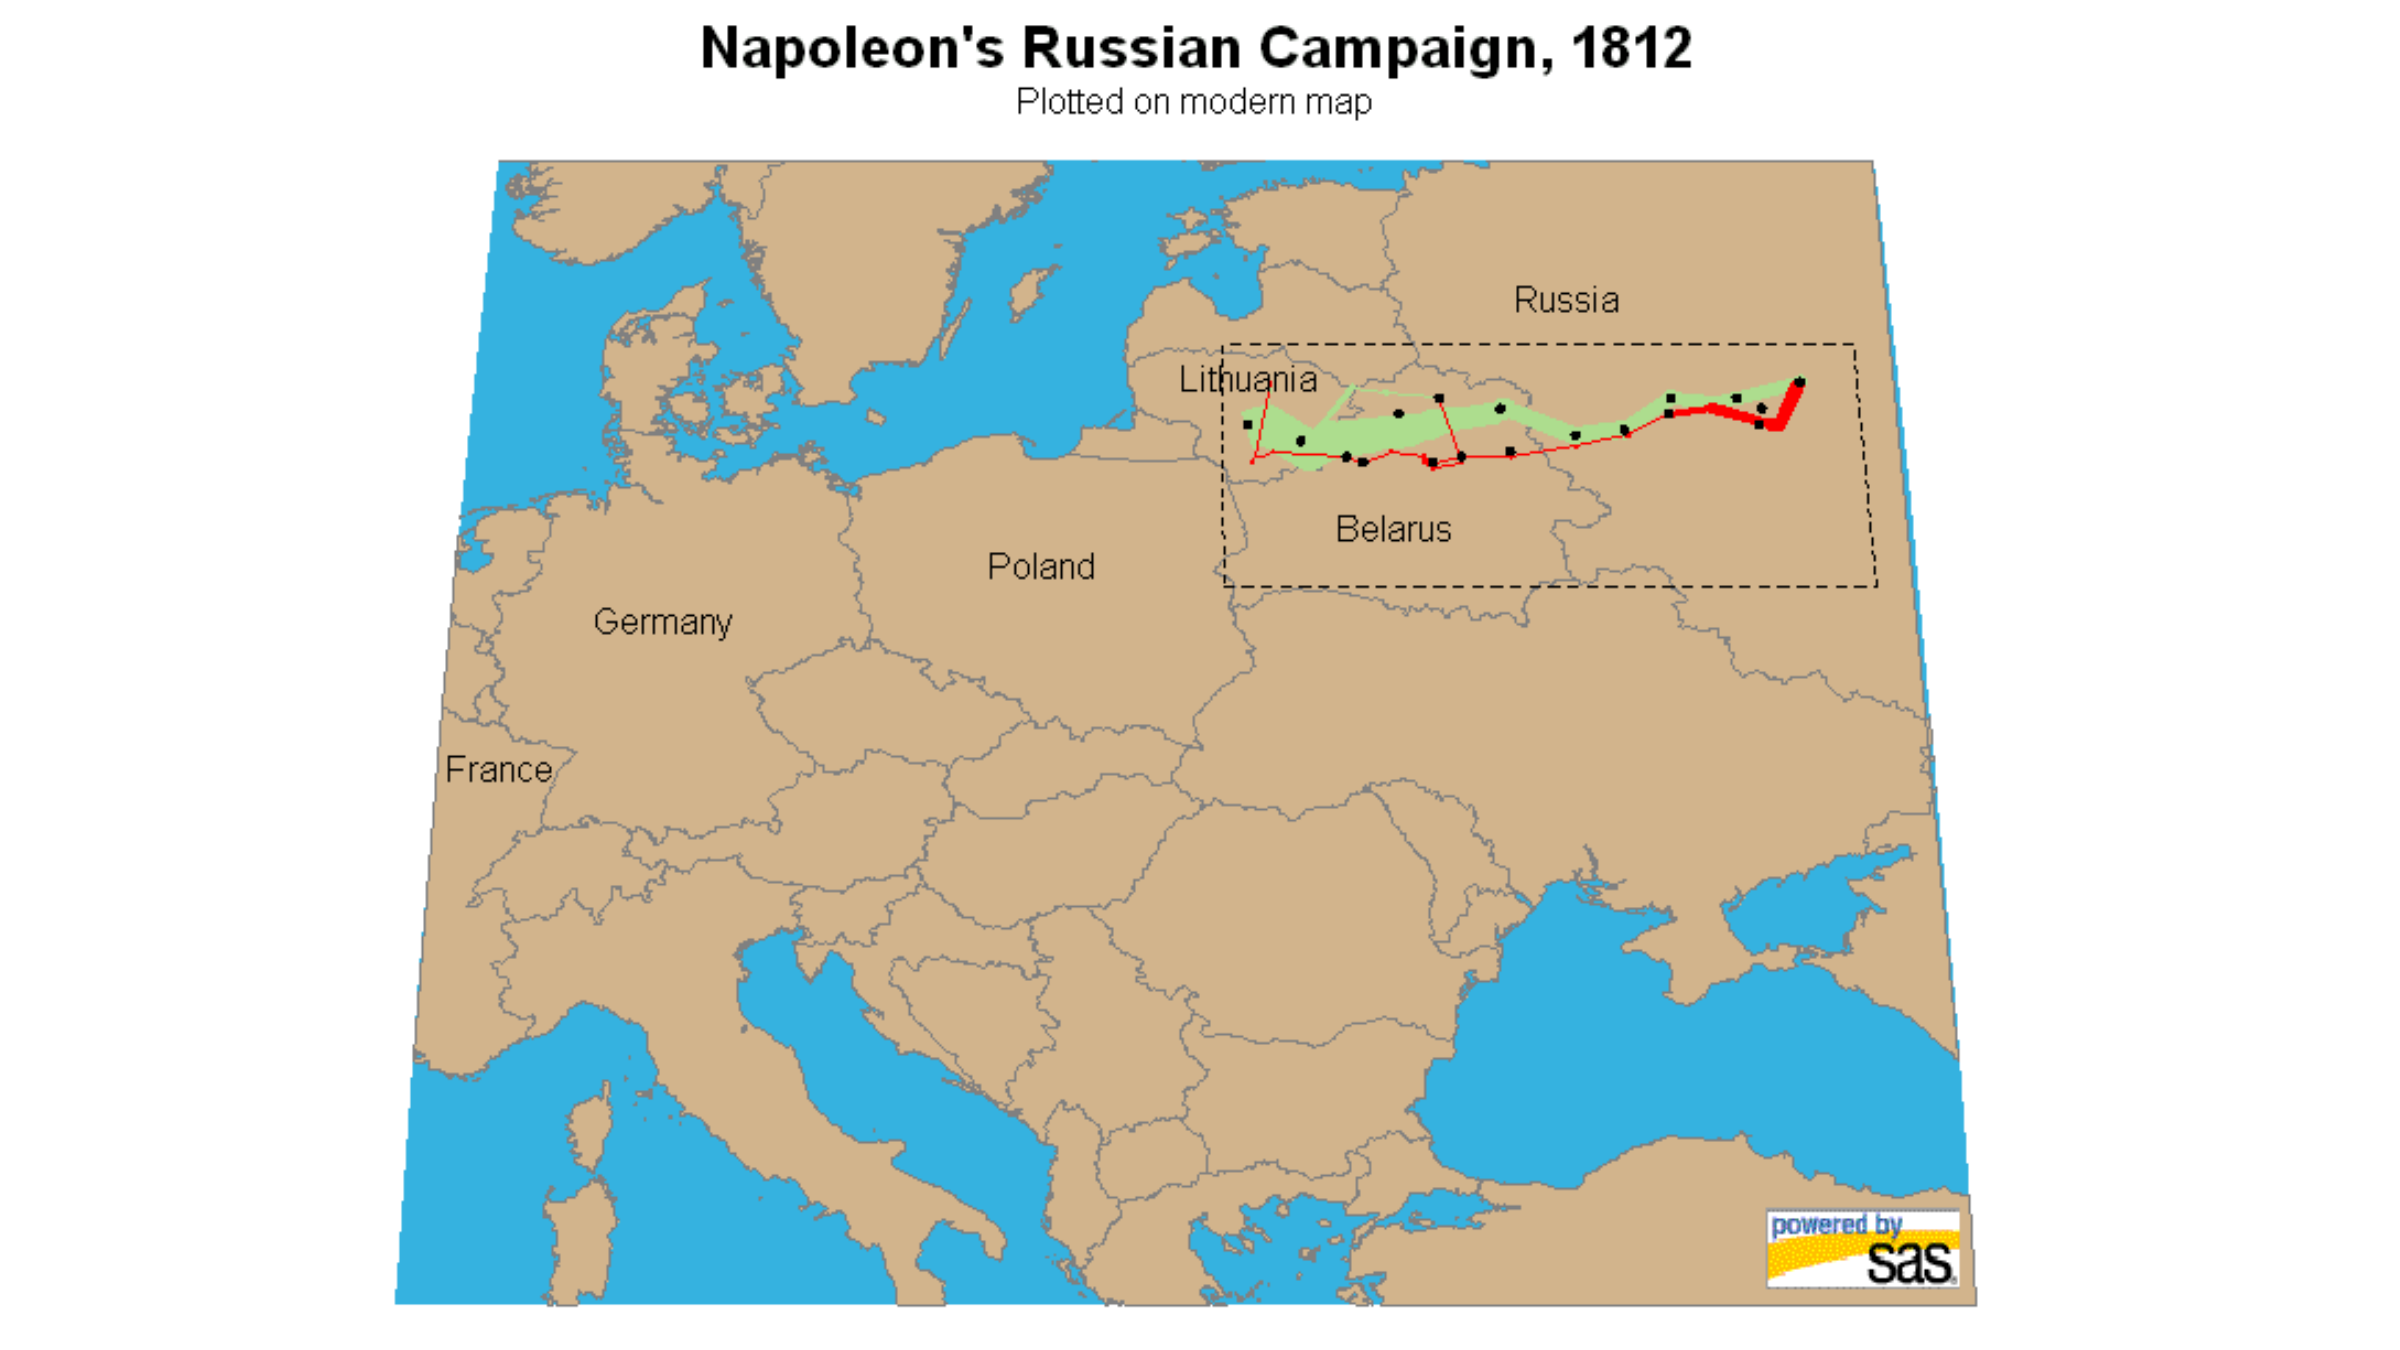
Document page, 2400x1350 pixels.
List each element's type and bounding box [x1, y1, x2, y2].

picture [313, 13, 2077, 1337]
